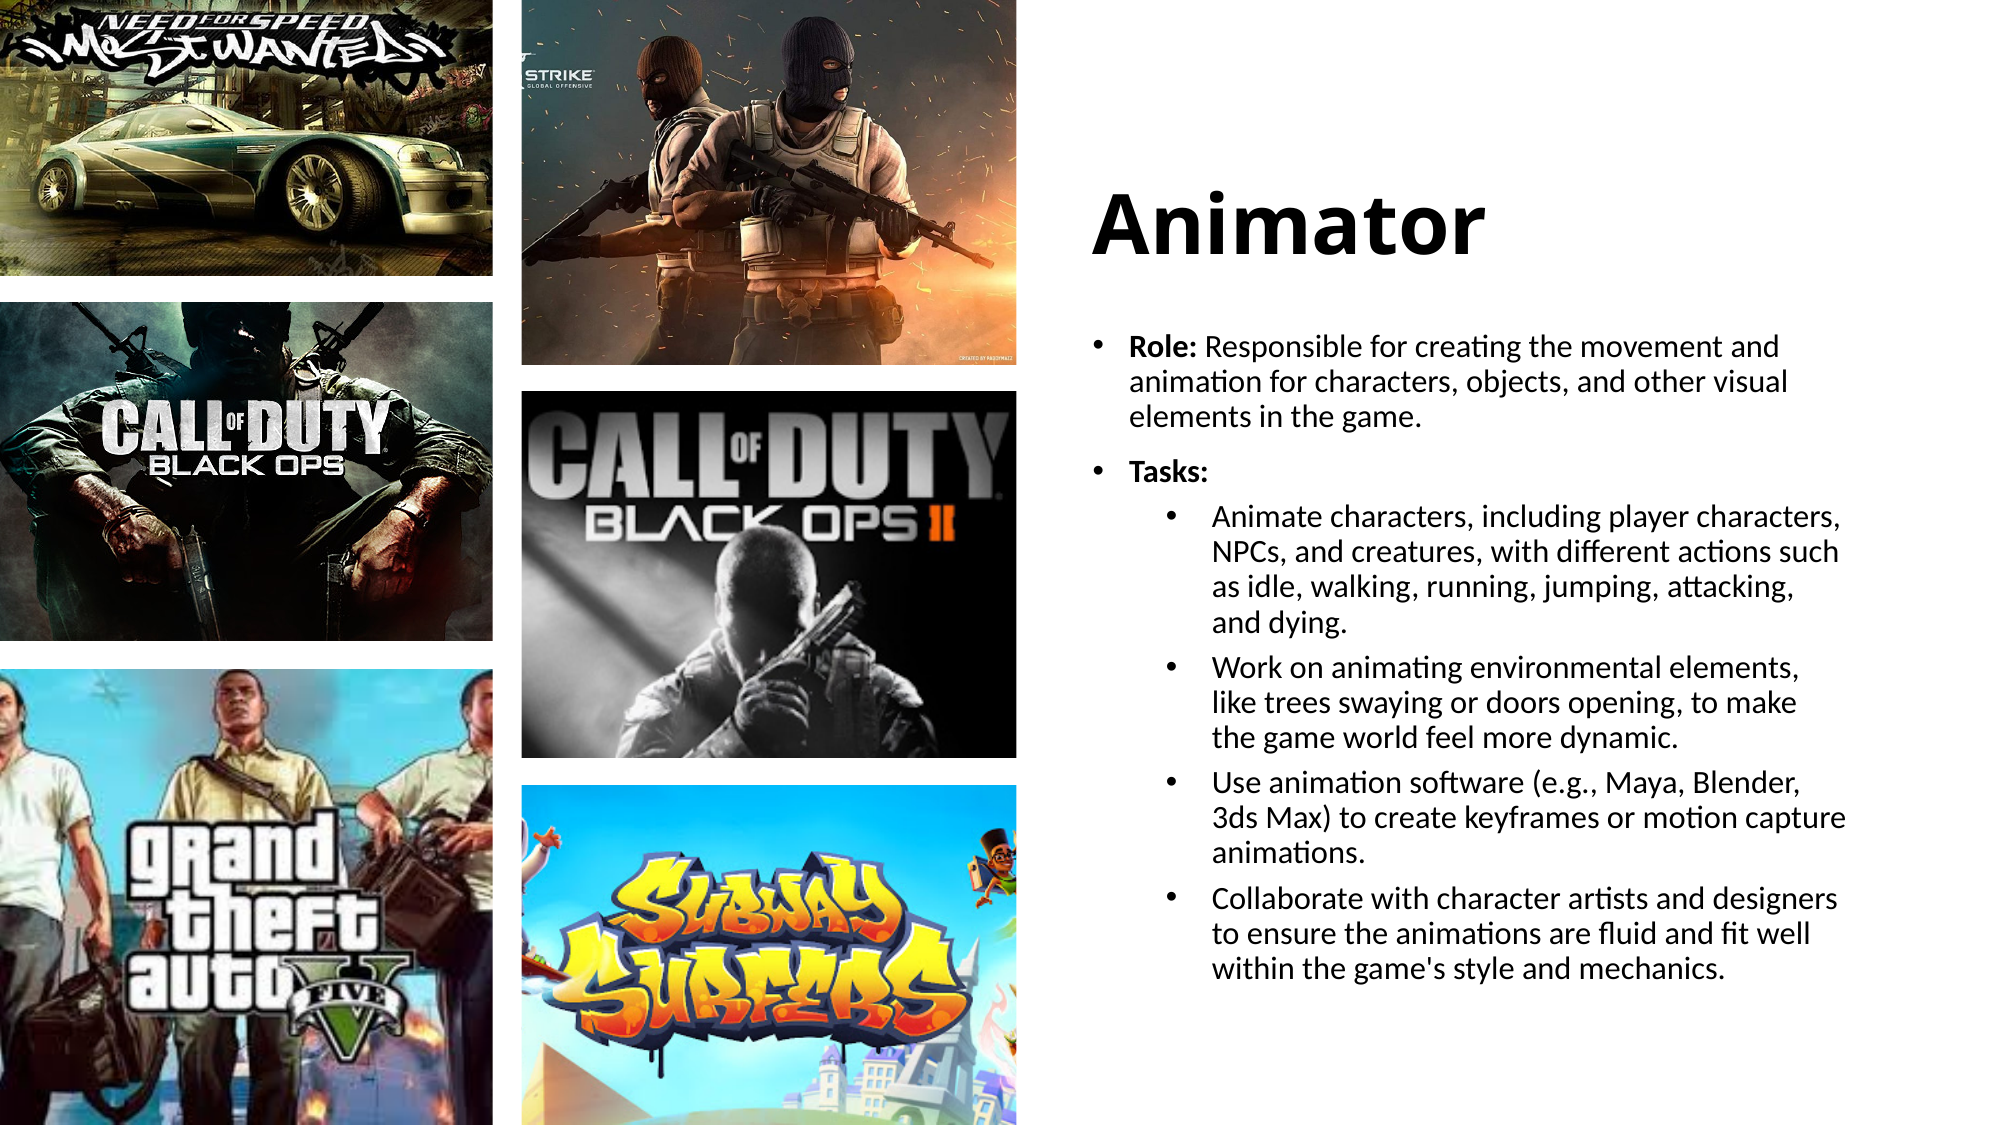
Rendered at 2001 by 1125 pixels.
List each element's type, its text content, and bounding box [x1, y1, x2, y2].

picture [521, 818, 1017, 1125]
picture [521, 391, 1017, 758]
list Role: Responsible for creating the movement and animation for characters, objects, and other visual elements in the game. Tasks: Animate characters, including player characters, NPCs, and creatures, with different actions such as idle, walking, running, jumping, attacking, and dying. Work on animating environmental elements, like trees swaying or doors opening, to make the game world feel more dynamic. Use animation software (e.g., Maya, Blender, 3ds Max) to create keyframes or motion capture animations. Collaborate with character artists and designers to ensure the animations are fluid and fit well within the game's style and mechanics. [1077, 321, 1863, 1006]
picture [521, 0, 1017, 365]
picture [0, 302, 493, 642]
text_box [0, 0, 2000, 1125]
picture [0, 0, 493, 276]
title Animator [1077, 90, 1863, 321]
picture [0, 669, 493, 1125]
